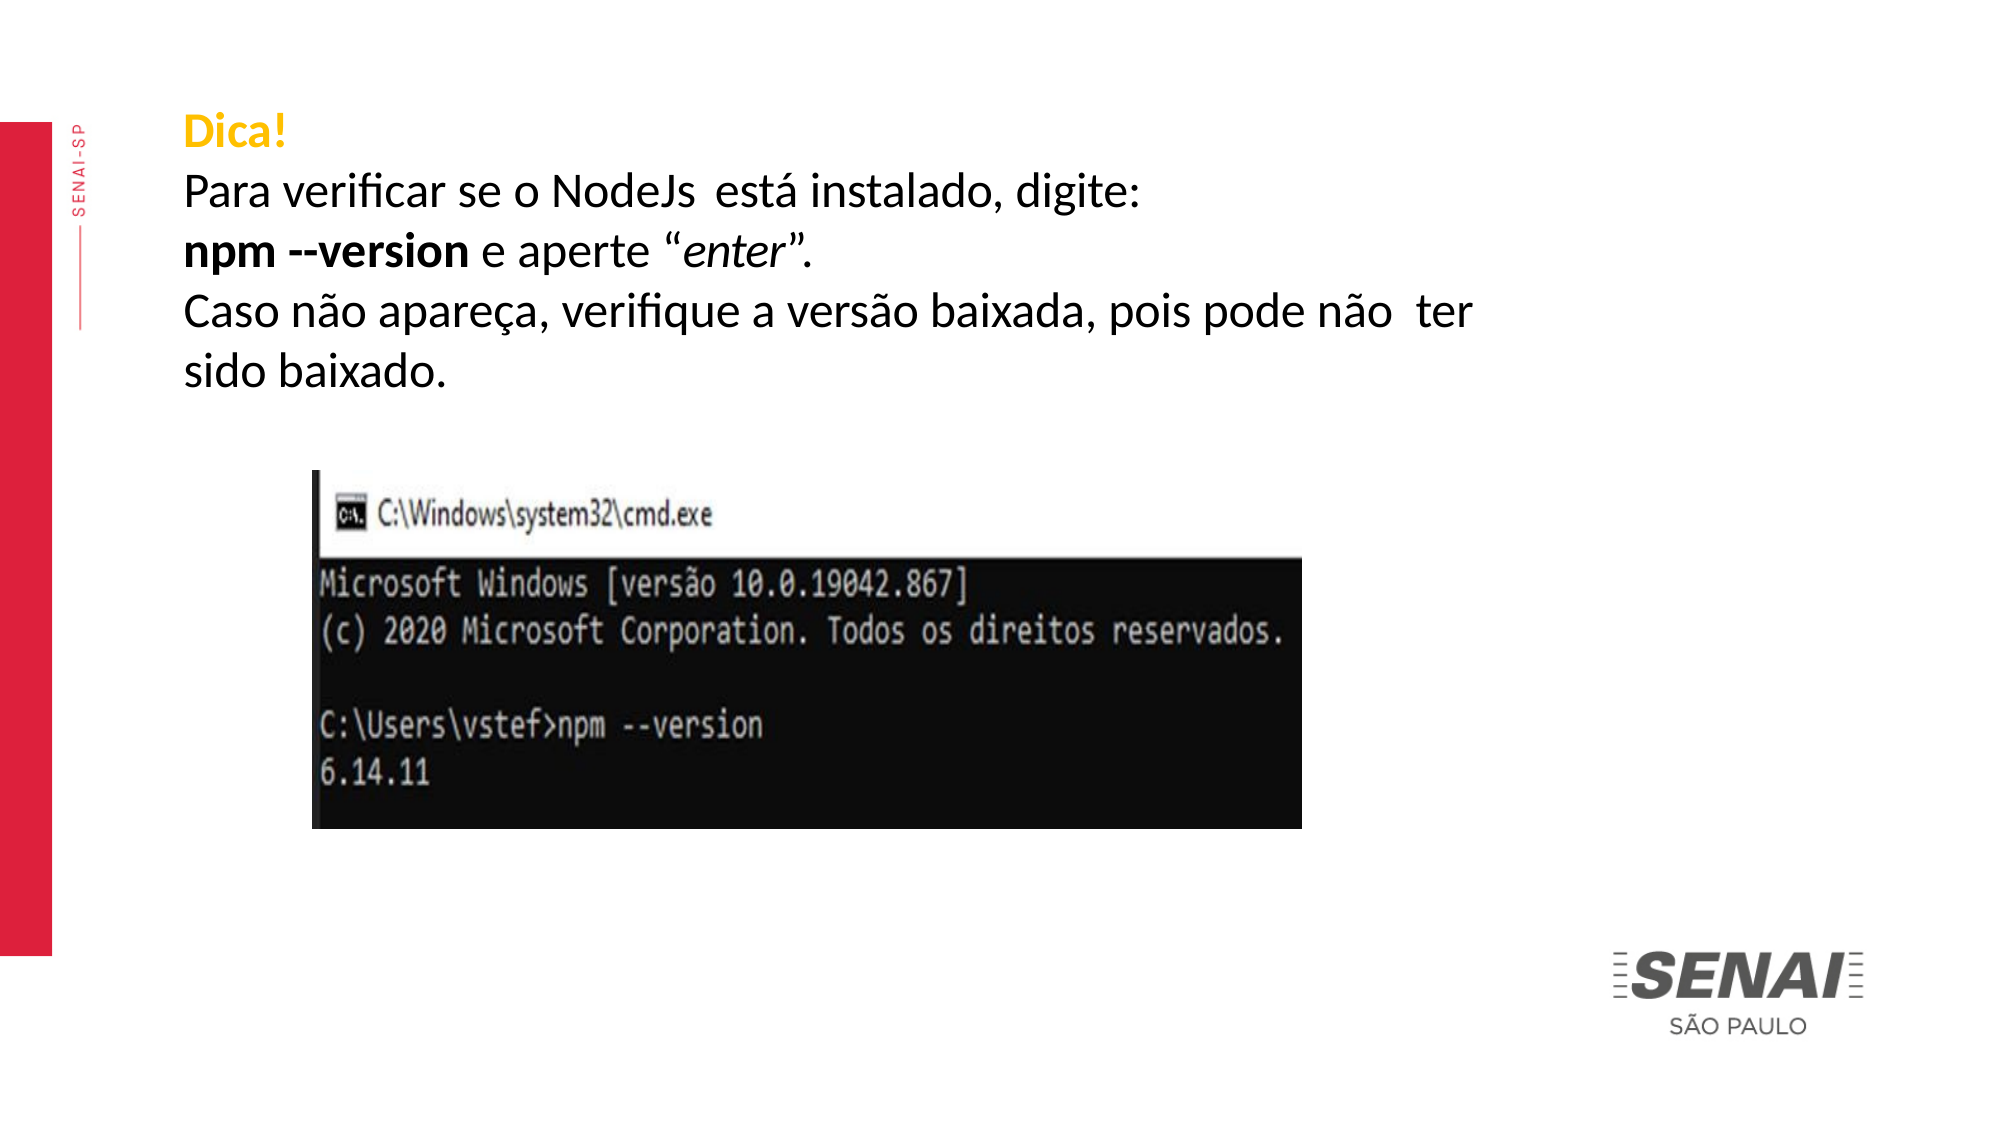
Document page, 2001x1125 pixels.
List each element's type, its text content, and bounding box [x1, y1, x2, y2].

text_box Dica! Para verificar se o NodeJs está instalado, digite: npm --version e aperte “enter”. Caso não apareça, verifique a versão baixada, pois pode não ter sido baixado. [181, 95, 1561, 398]
picture [0, 0, 2001, 1125]
